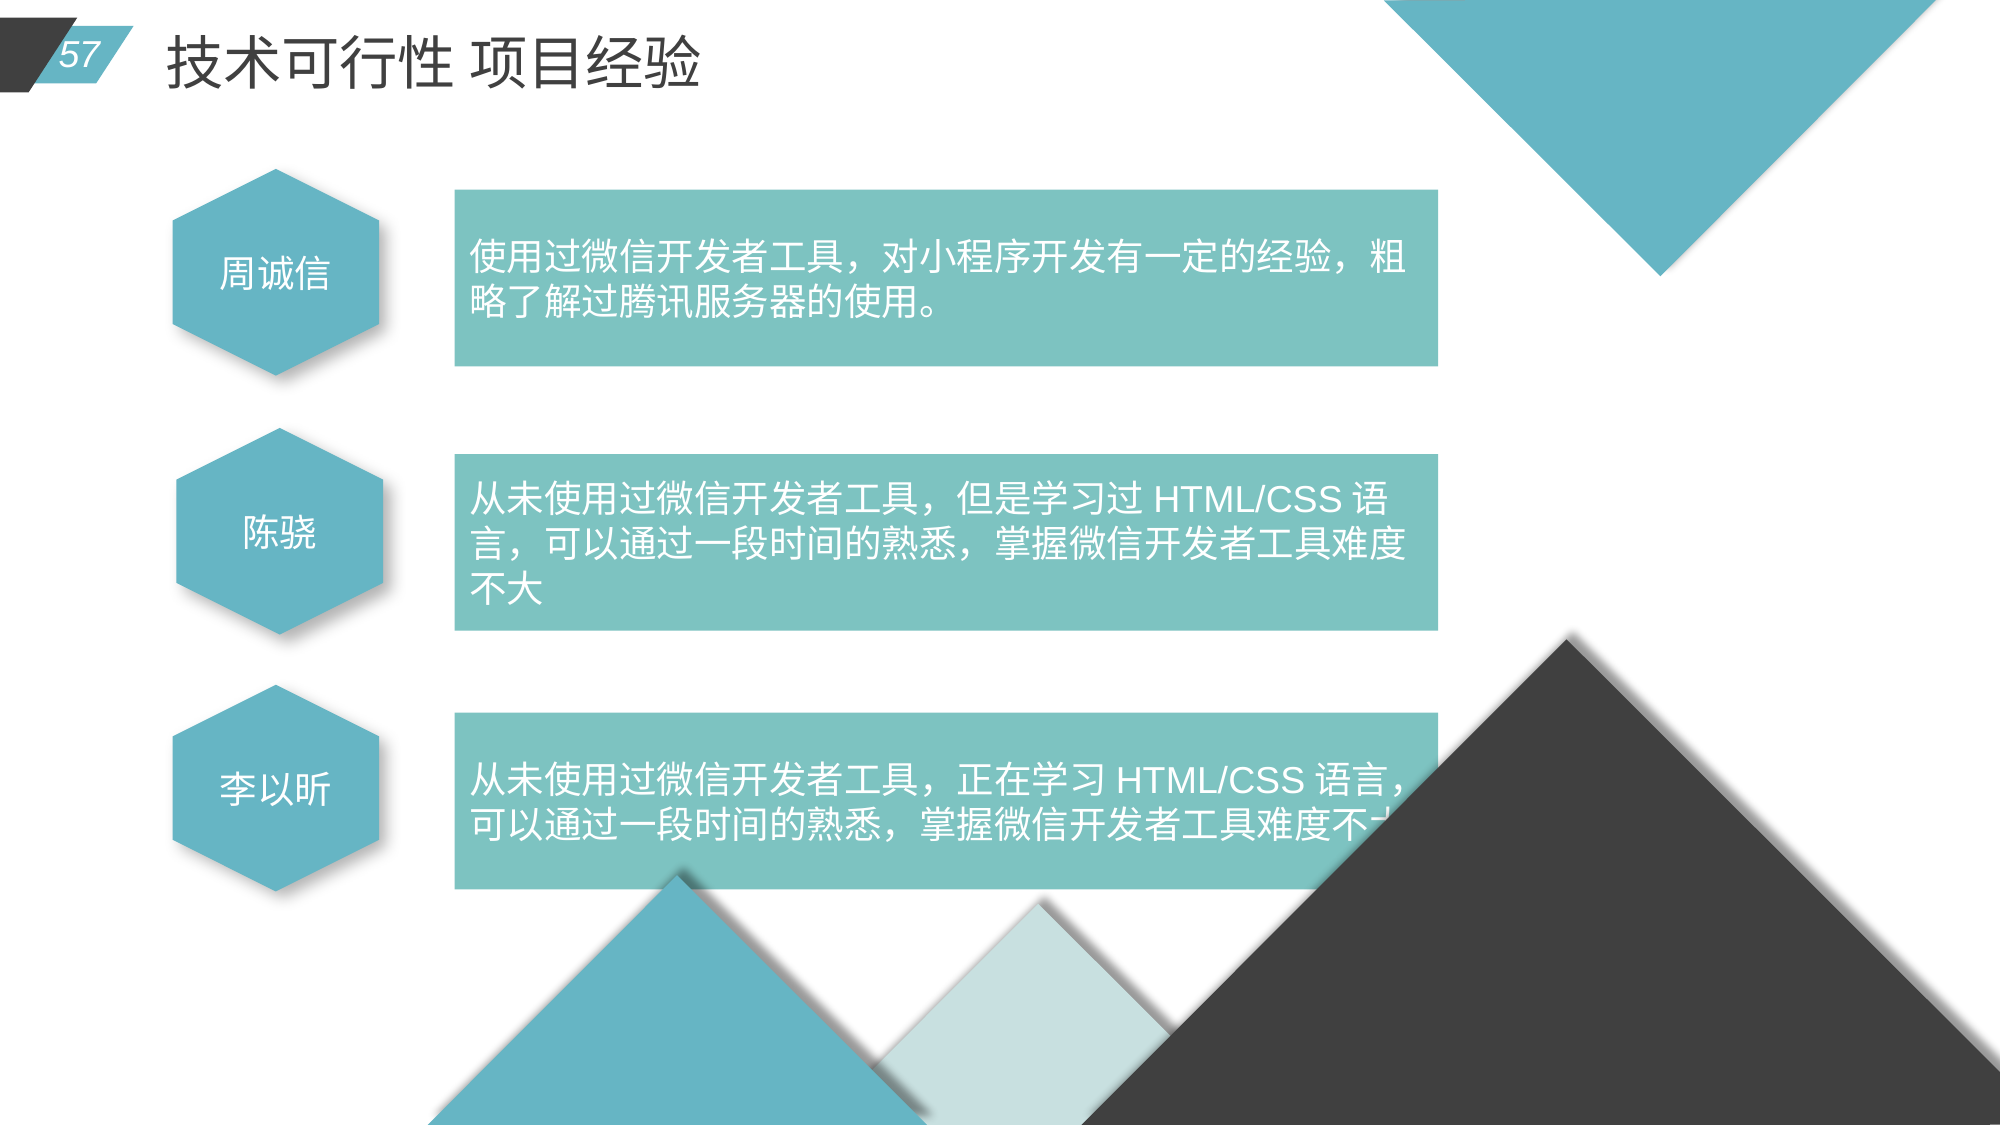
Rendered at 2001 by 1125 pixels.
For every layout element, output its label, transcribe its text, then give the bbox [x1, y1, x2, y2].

text_box [426, 873, 929, 1125]
text_box [883, 902, 1166, 1125]
text_box [1381, 0, 1938, 278]
text_box 从未使用过微信开发者工具，正在学习HTML/CSS语言，可以通过一段时间的熟悉，掌握微信开发者工具难度不大 [454, 712, 1439, 890]
text_box 使用过微信开发者工具，对小程序开发有一定的经验，粗略了解过腾讯服务器的使用。 [454, 189, 1439, 367]
text_box 技术可行性 项目经验 [150, 18, 718, 104]
text_box [1080, 637, 2000, 1125]
text_box 李以昕 [171, 683, 381, 893]
text_box 周诚信 [171, 167, 381, 377]
text_box 陈骁 [175, 426, 385, 636]
text_box 从未使用过微信开发者工具，但是学习过HTML/CSS语言，可以通过一段时间的熟悉，掌握微信开发者工具难度不大 [454, 453, 1439, 632]
